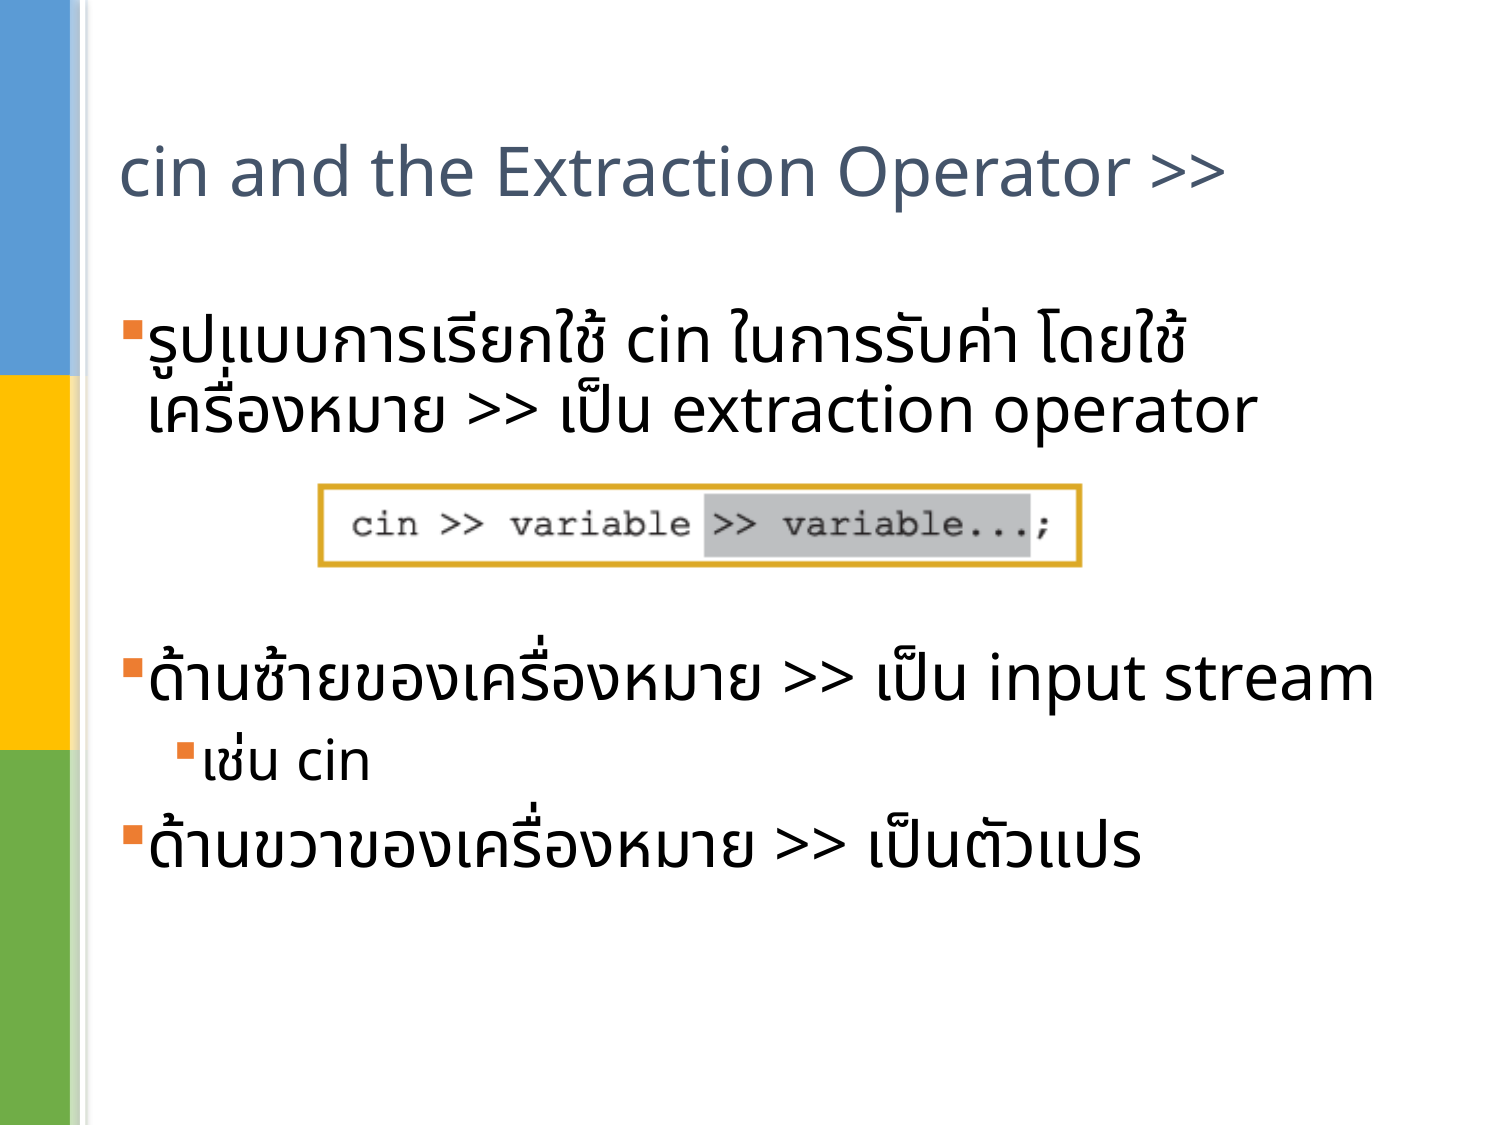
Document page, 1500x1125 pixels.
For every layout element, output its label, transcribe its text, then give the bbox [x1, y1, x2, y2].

list รูปแบบการเรียกใช้ cin ในการรับค่า โดยใช้เครื่องหมาย >> เป็น extraction operator ด้านซ้ายของเครื่องหมาย >> เป็น input stream เช่น cin ด้านขวาของเครื่องหมาย >> เป็นตัวแปร [103, 299, 1397, 1014]
picture [312, 479, 1089, 574]
title cin and the Extraction Operator >> [103, 59, 1397, 278]
